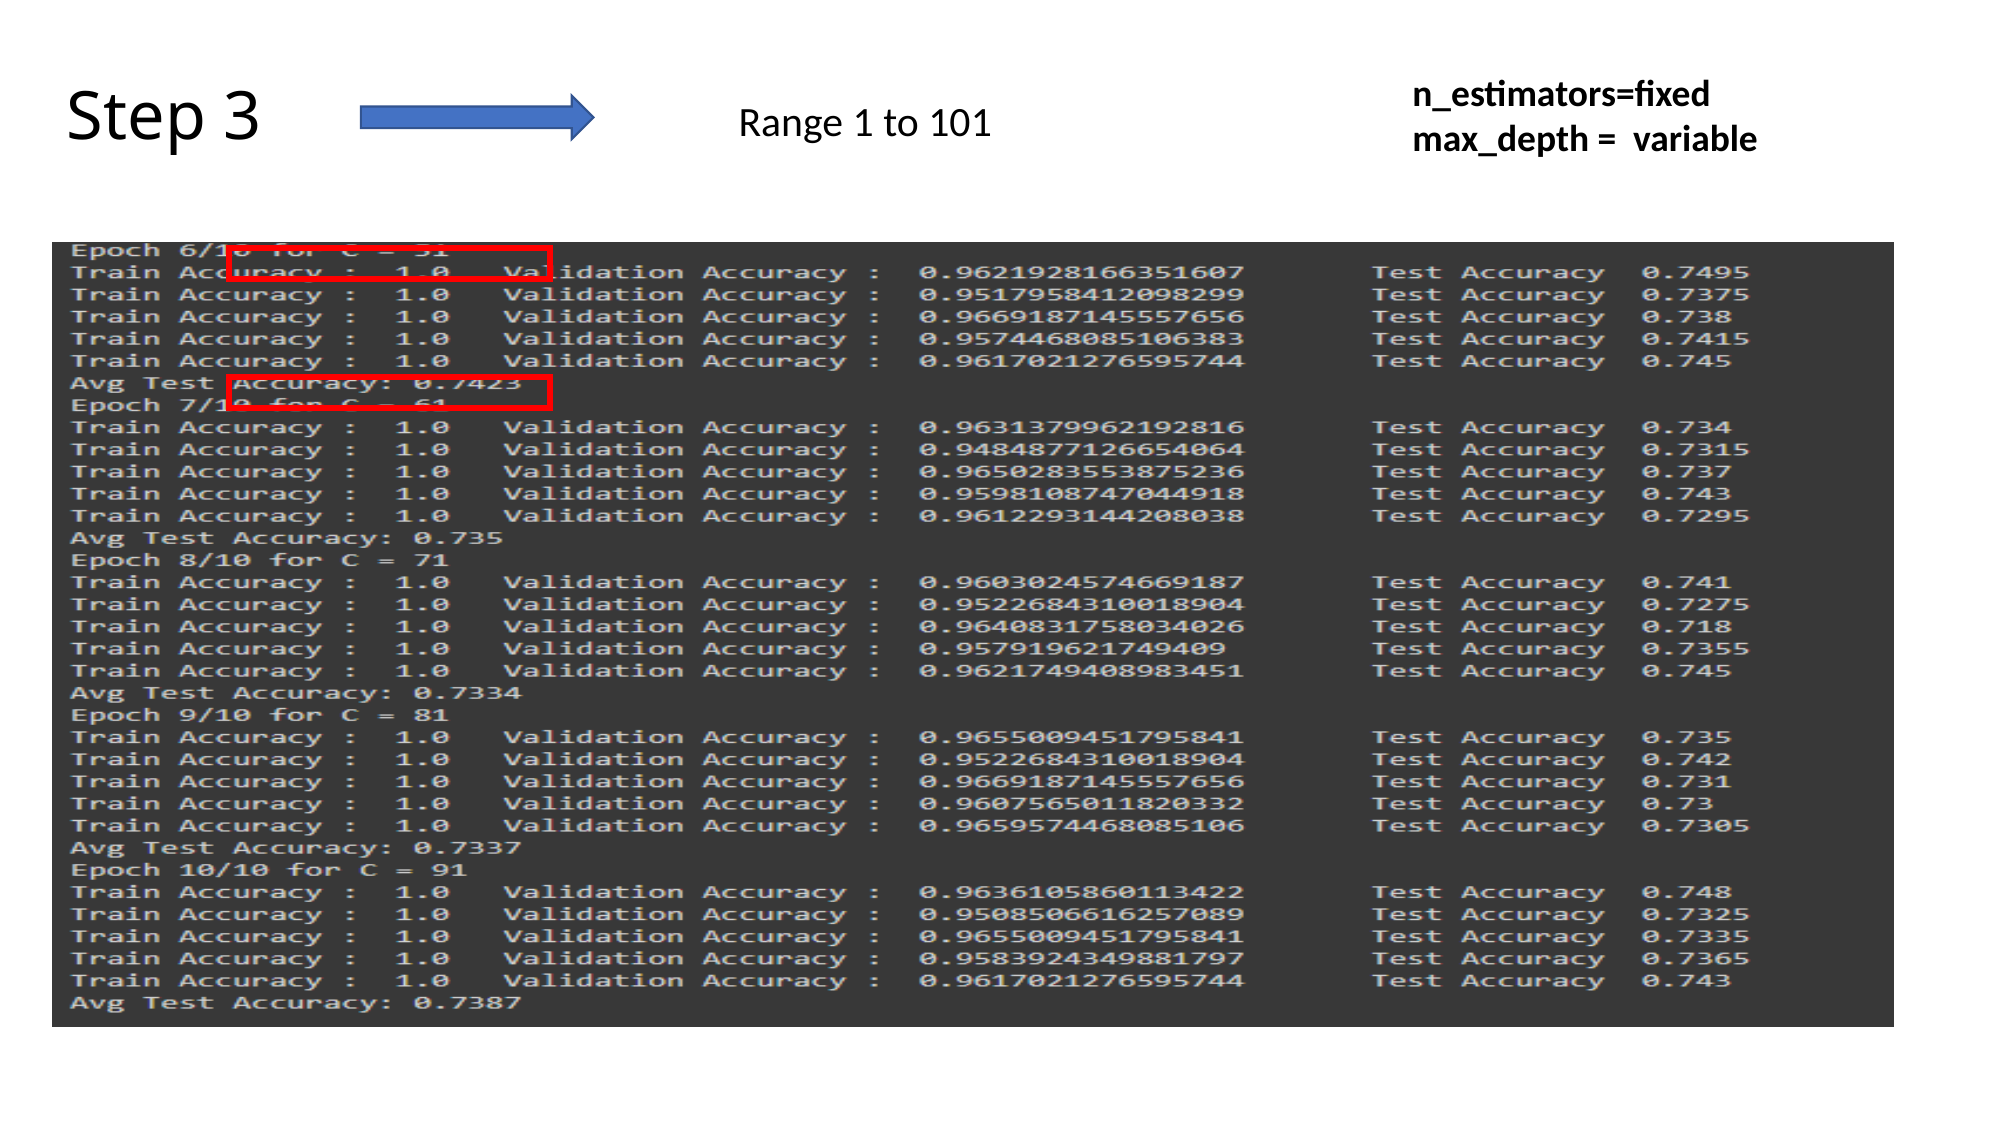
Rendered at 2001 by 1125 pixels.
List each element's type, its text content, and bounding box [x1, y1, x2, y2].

text_box Step 3 [52, 65, 320, 160]
picture [52, 242, 1894, 1027]
text_box Range 1 to 101 [723, 87, 1090, 152]
text_box [359, 93, 595, 142]
text_box n_estimators=fixed max_depth = variable [1397, 62, 1790, 167]
